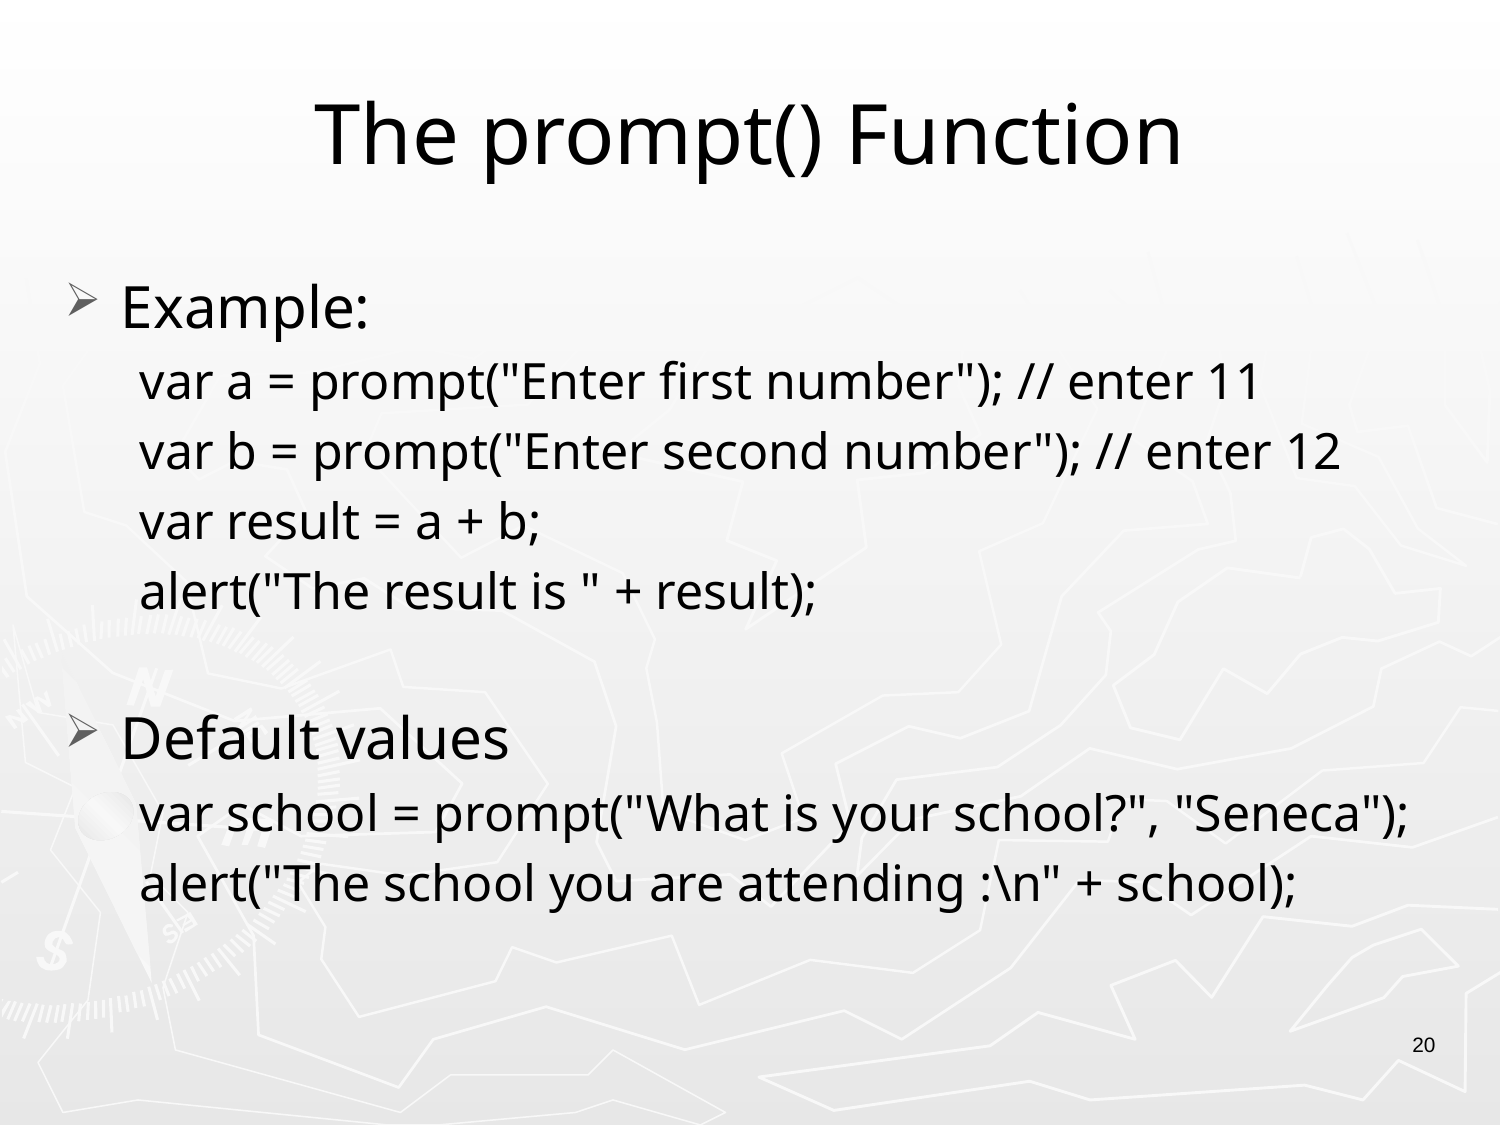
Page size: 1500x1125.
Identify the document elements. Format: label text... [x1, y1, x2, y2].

title The prompt() Function [49, 37, 1451, 225]
list Example: var a = prompt("Enter first number"); // enter 11 var b = prompt("Enter second number"); // enter 12 var result = a + b; alert("The result is " + result); Default values var school = prompt("What is your school?", "Seneca"); alert("The school you are attending :\n" + school); [49, 262, 1451, 1001]
slide_number 20 [1074, 1024, 1451, 1103]
